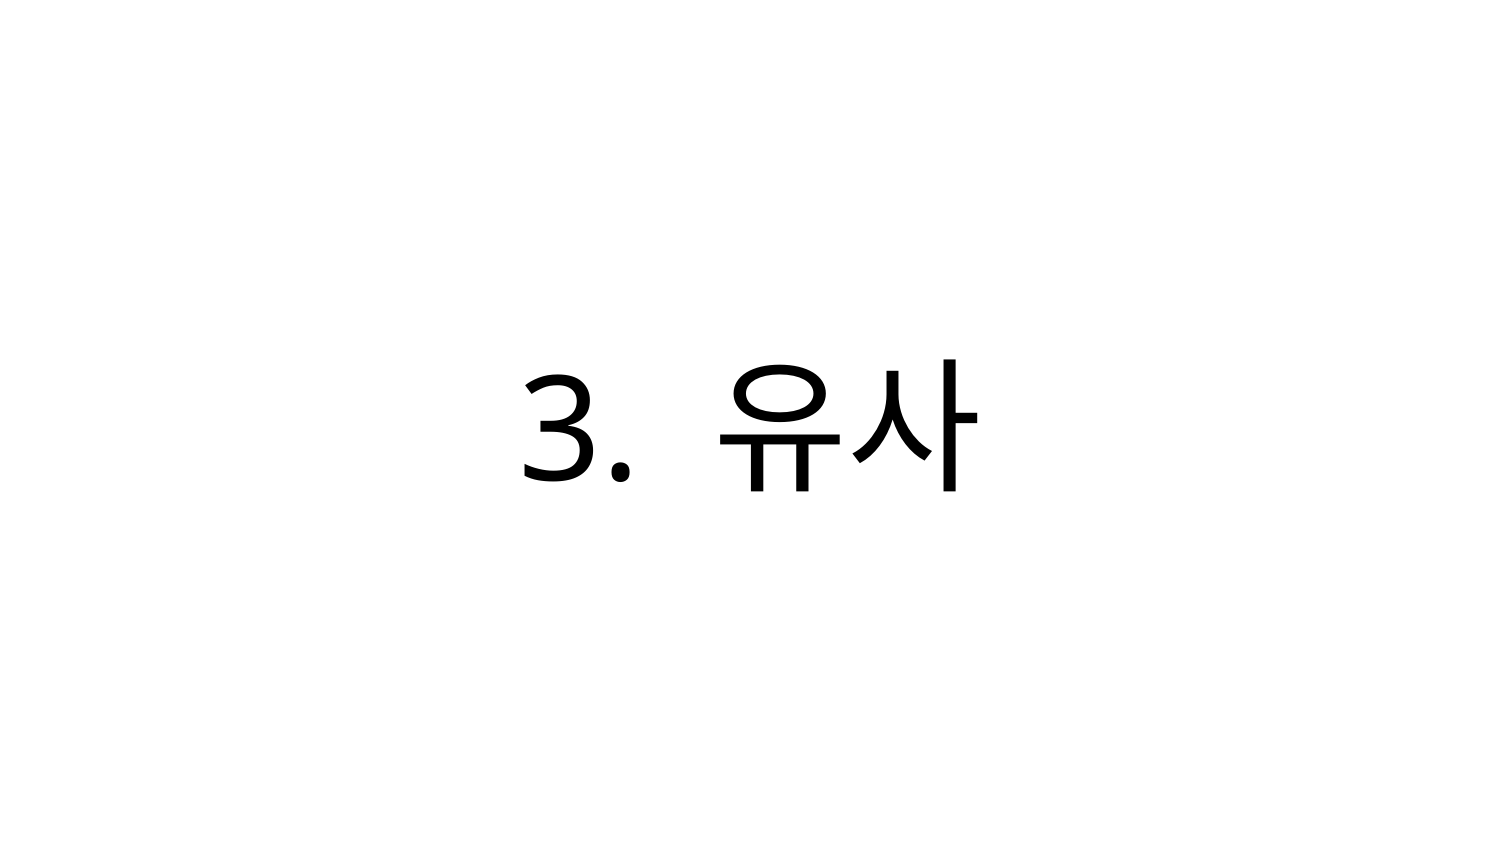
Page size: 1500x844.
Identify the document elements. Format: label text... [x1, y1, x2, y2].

subtitle 3. 유사 [0, 0, 1500, 844]
